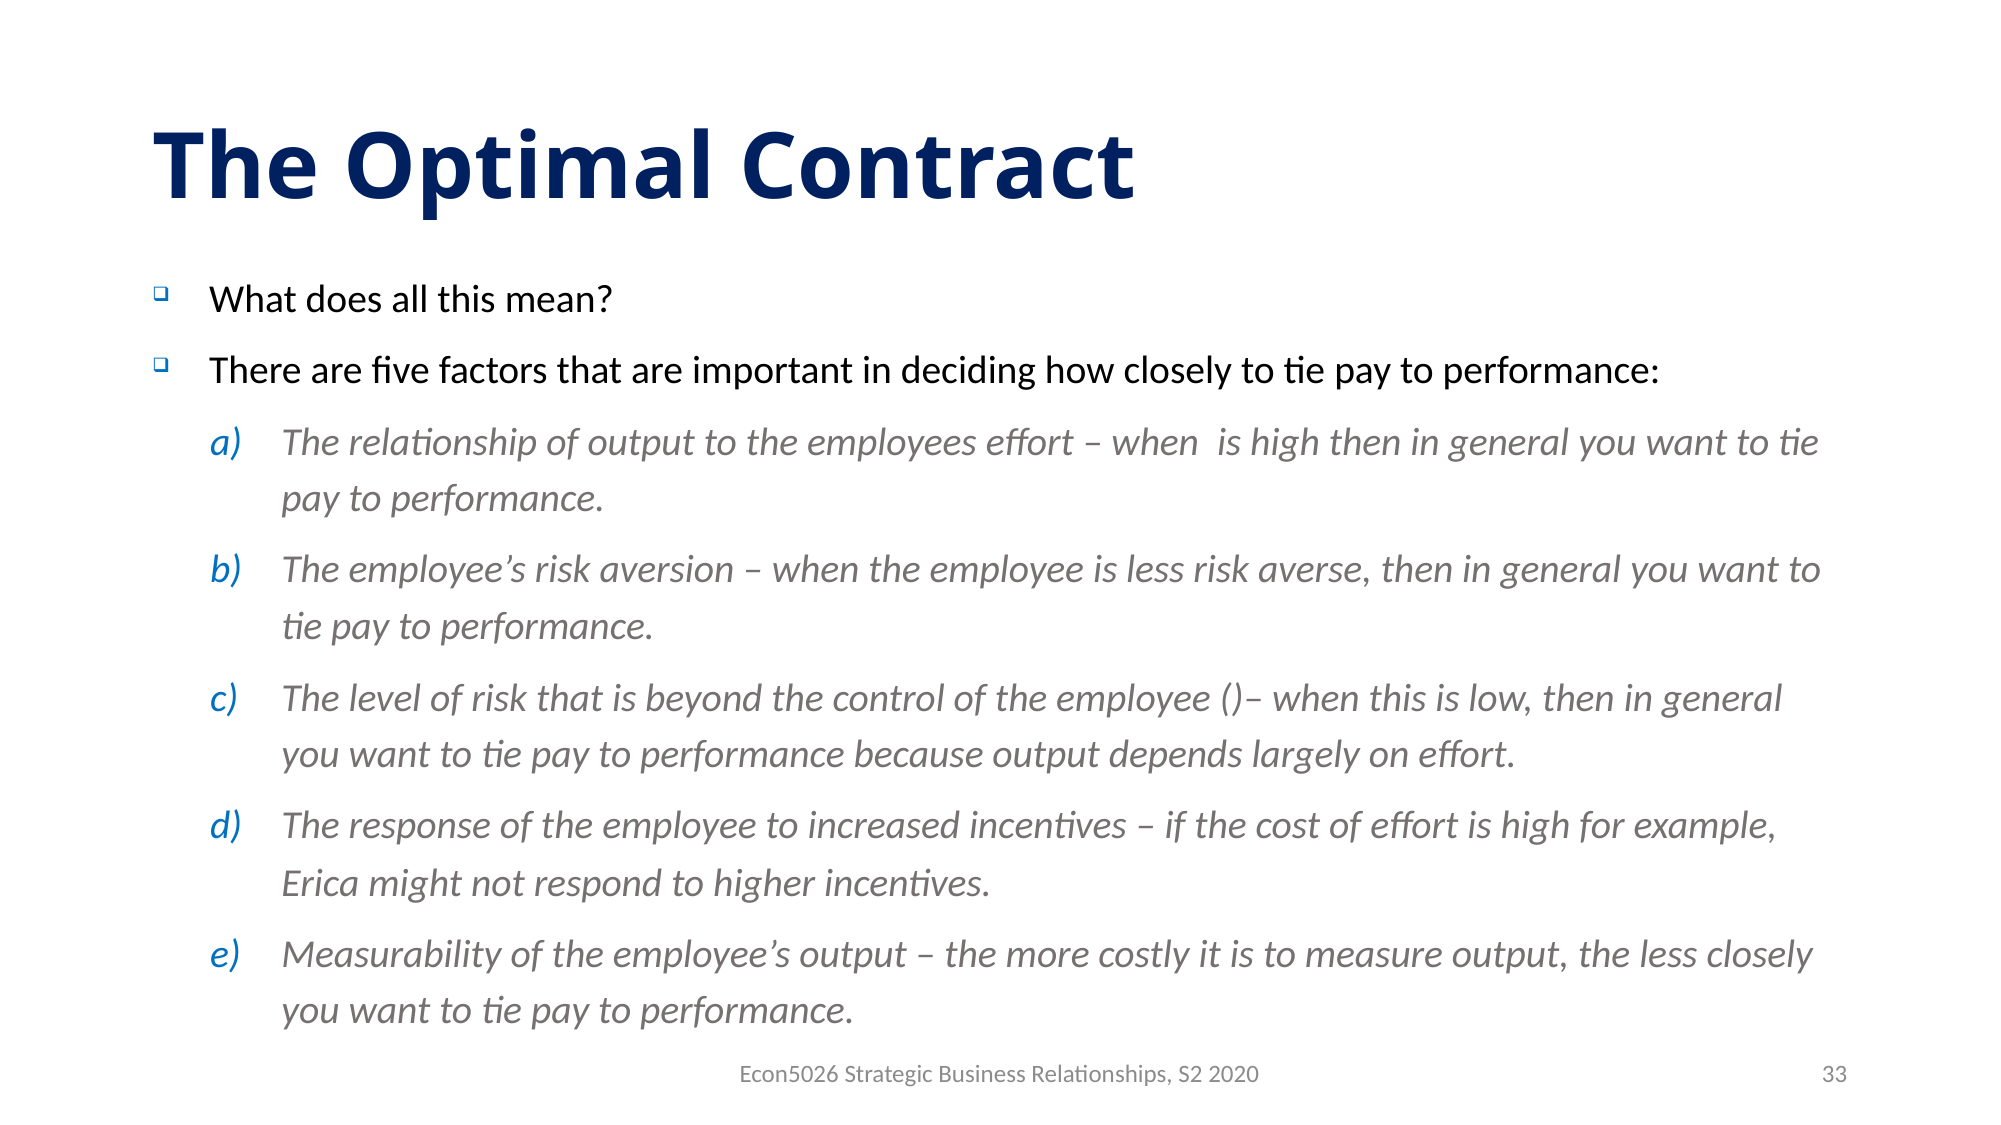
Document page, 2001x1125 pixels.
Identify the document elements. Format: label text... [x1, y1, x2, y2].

footer Econ5026 Strategic Business Relationships, S2 2020 [662, 1042, 1338, 1103]
slide_number 33 [1412, 1042, 1863, 1103]
title The Optimal Contract [137, 59, 1863, 278]
